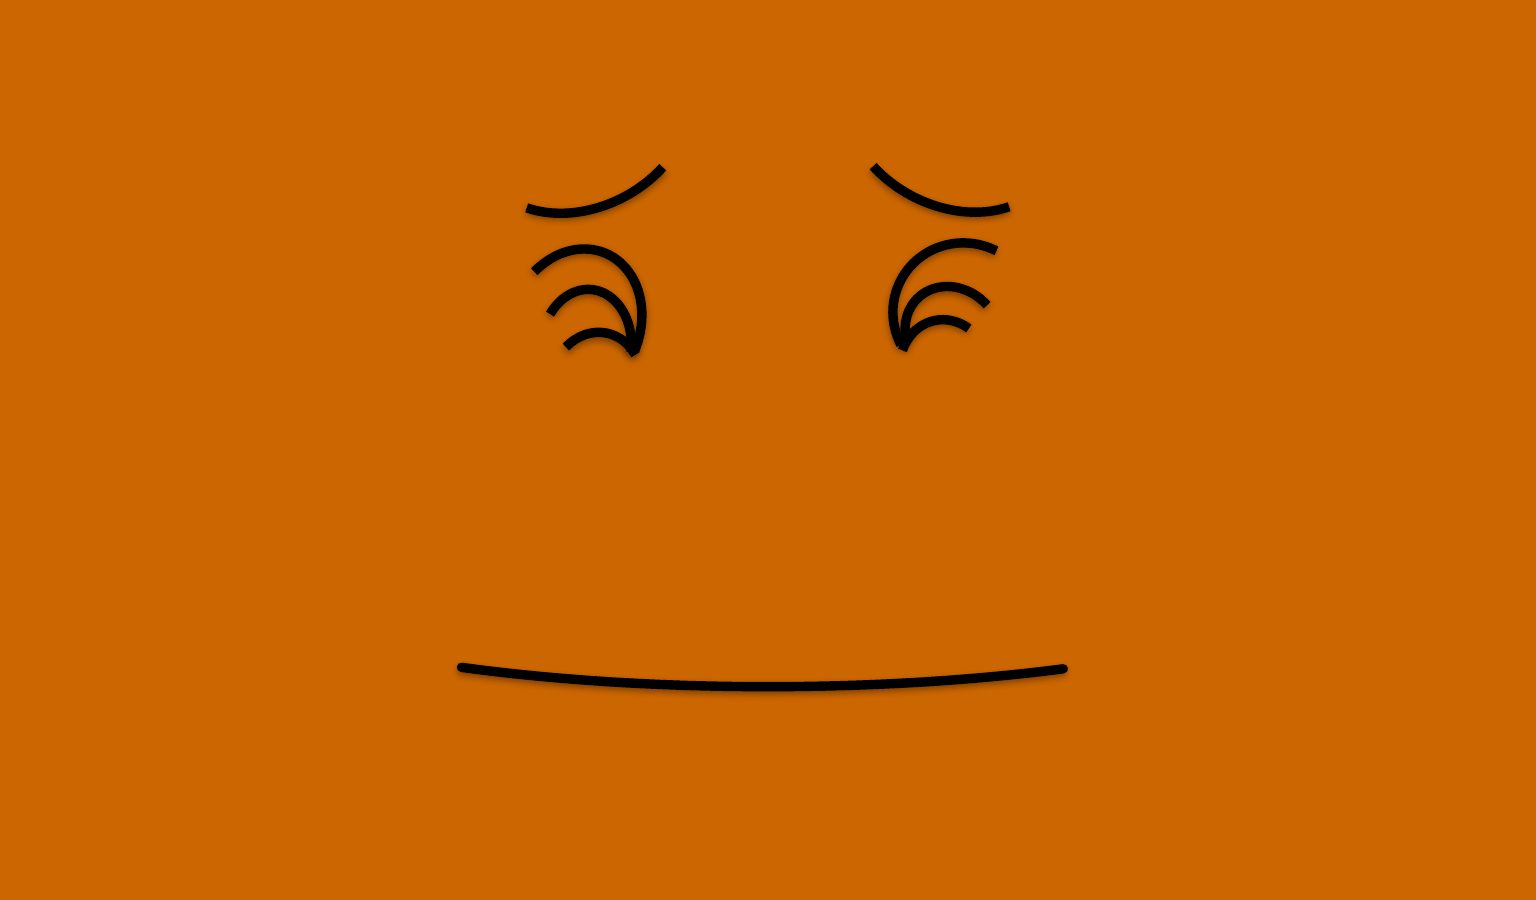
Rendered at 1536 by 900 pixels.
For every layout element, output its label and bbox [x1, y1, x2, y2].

text_box [509, 242, 1038, 436]
text_box [473, 38, 1062, 207]
text_box [459, 549, 1066, 689]
